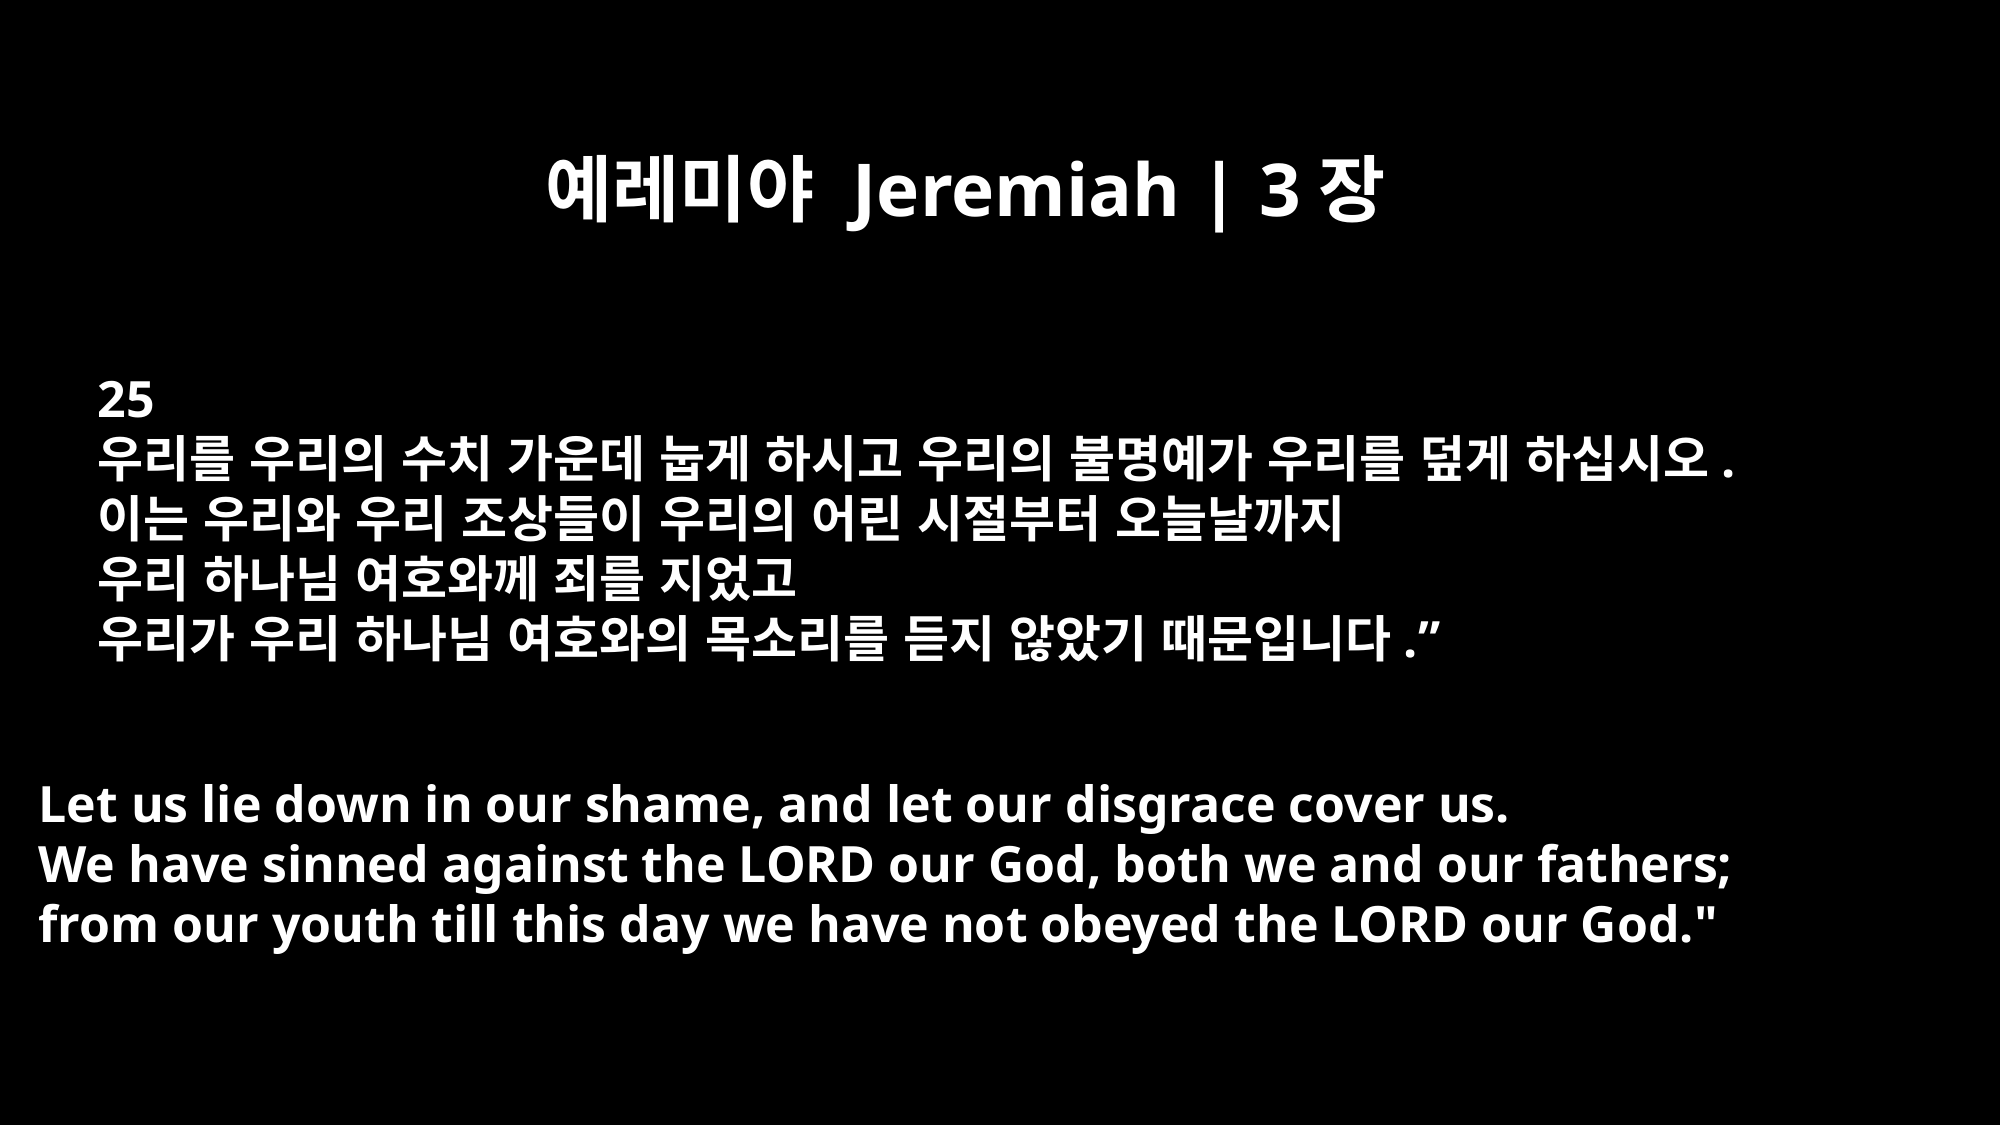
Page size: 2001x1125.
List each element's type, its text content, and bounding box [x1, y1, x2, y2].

text_box Let us lie down in our shame, and let our disgrace cover us. We have sinned against the LORD our God, both we and our fathers; from our youth till this day we have not obeyed the LORD our God." [23, 764, 1748, 960]
text_box 25 우리를 우리의 수치 가운데 눕게 하시고 우리의 불명예가 우리를 덮게 하십시오. 이는 우리와 우리 조상들이 우리의 어린 시절부터 오늘날까지 우리 하나님 여호와께 죄를 지었고 우리가 우리 하나님 여호와의 목소리를 듣지 않았기 때문입니다.” [83, 359, 1752, 675]
text_box 예레미야 Jeremiah | 3장 [530, 136, 1401, 239]
